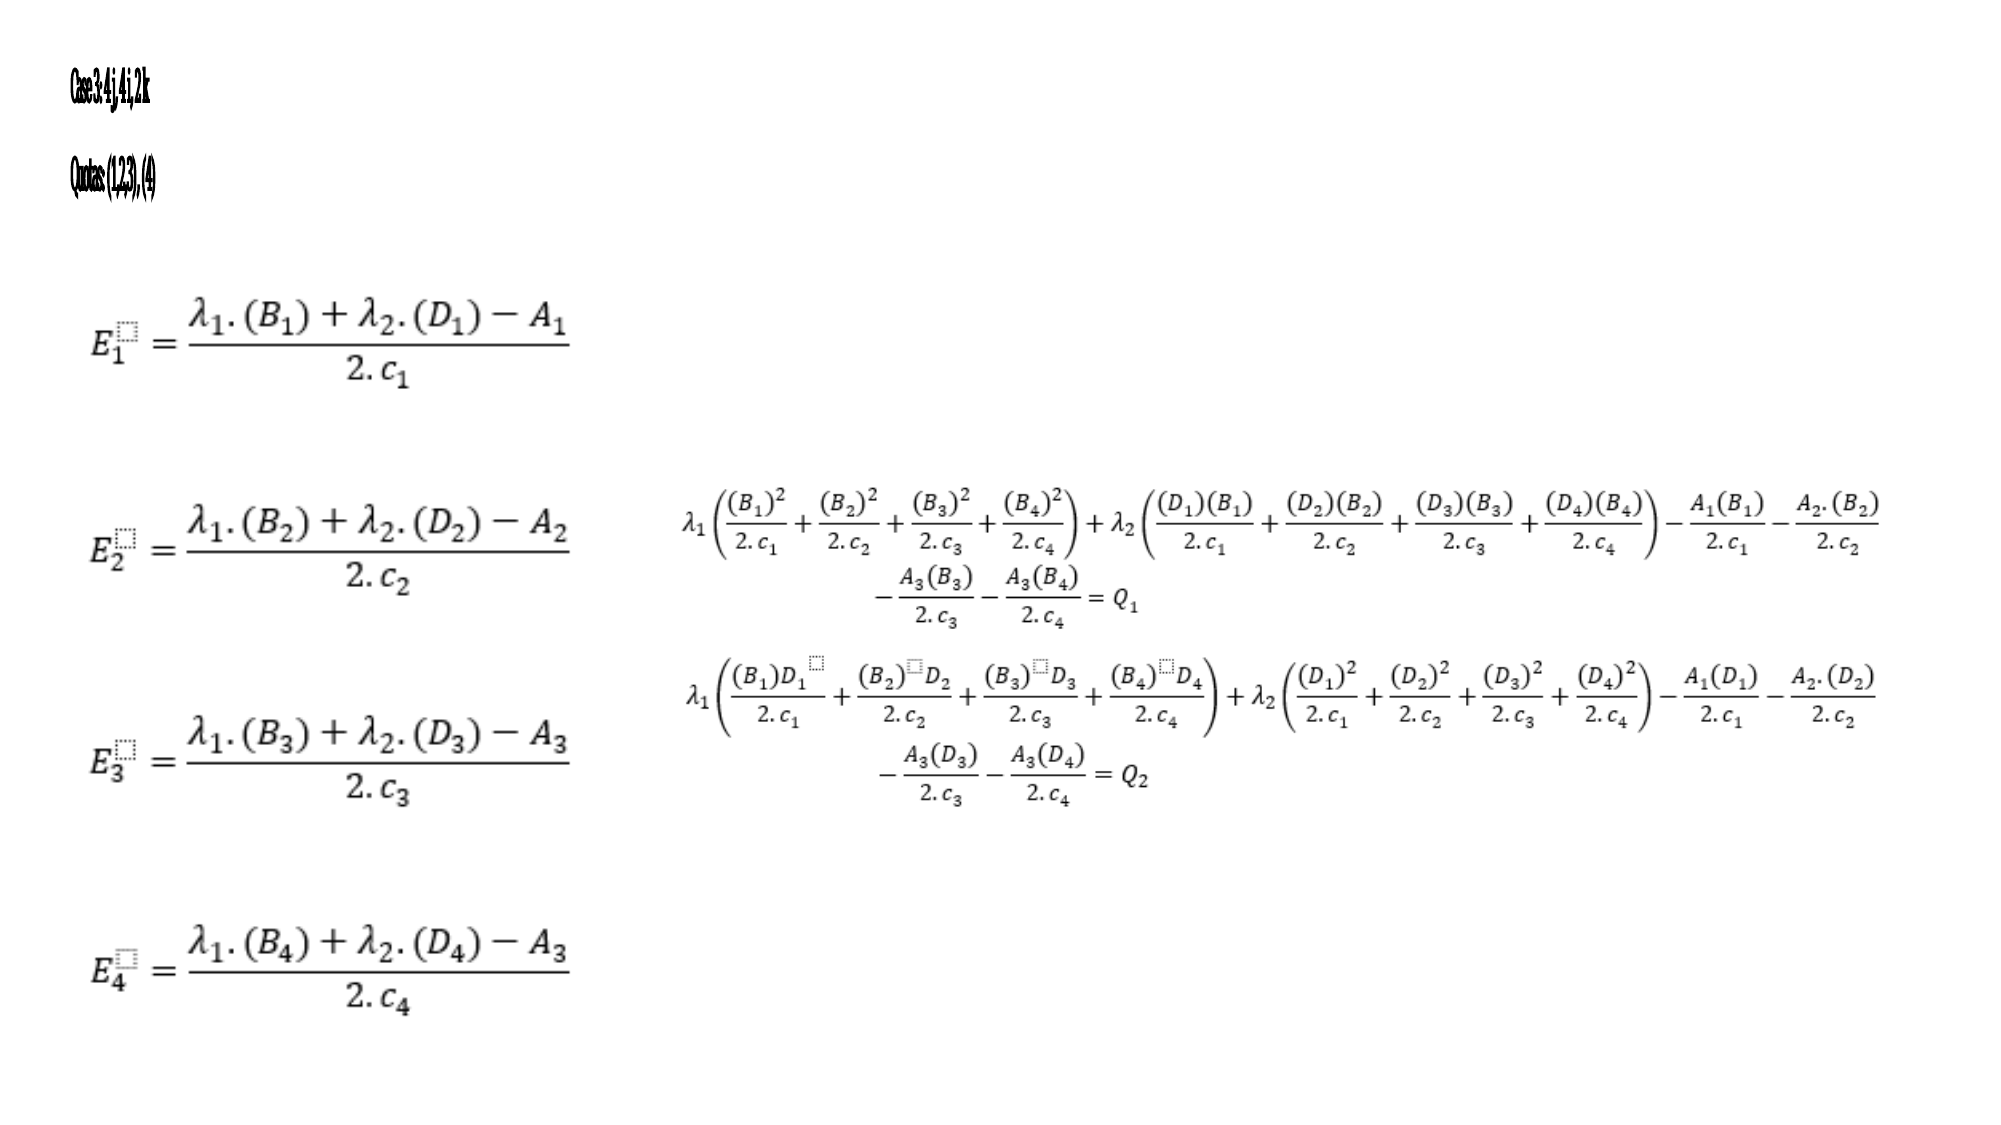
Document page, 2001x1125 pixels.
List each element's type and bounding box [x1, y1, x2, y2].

picture [70, 58, 476, 236]
picture [47, 280, 608, 1043]
picture [629, 456, 1895, 810]
